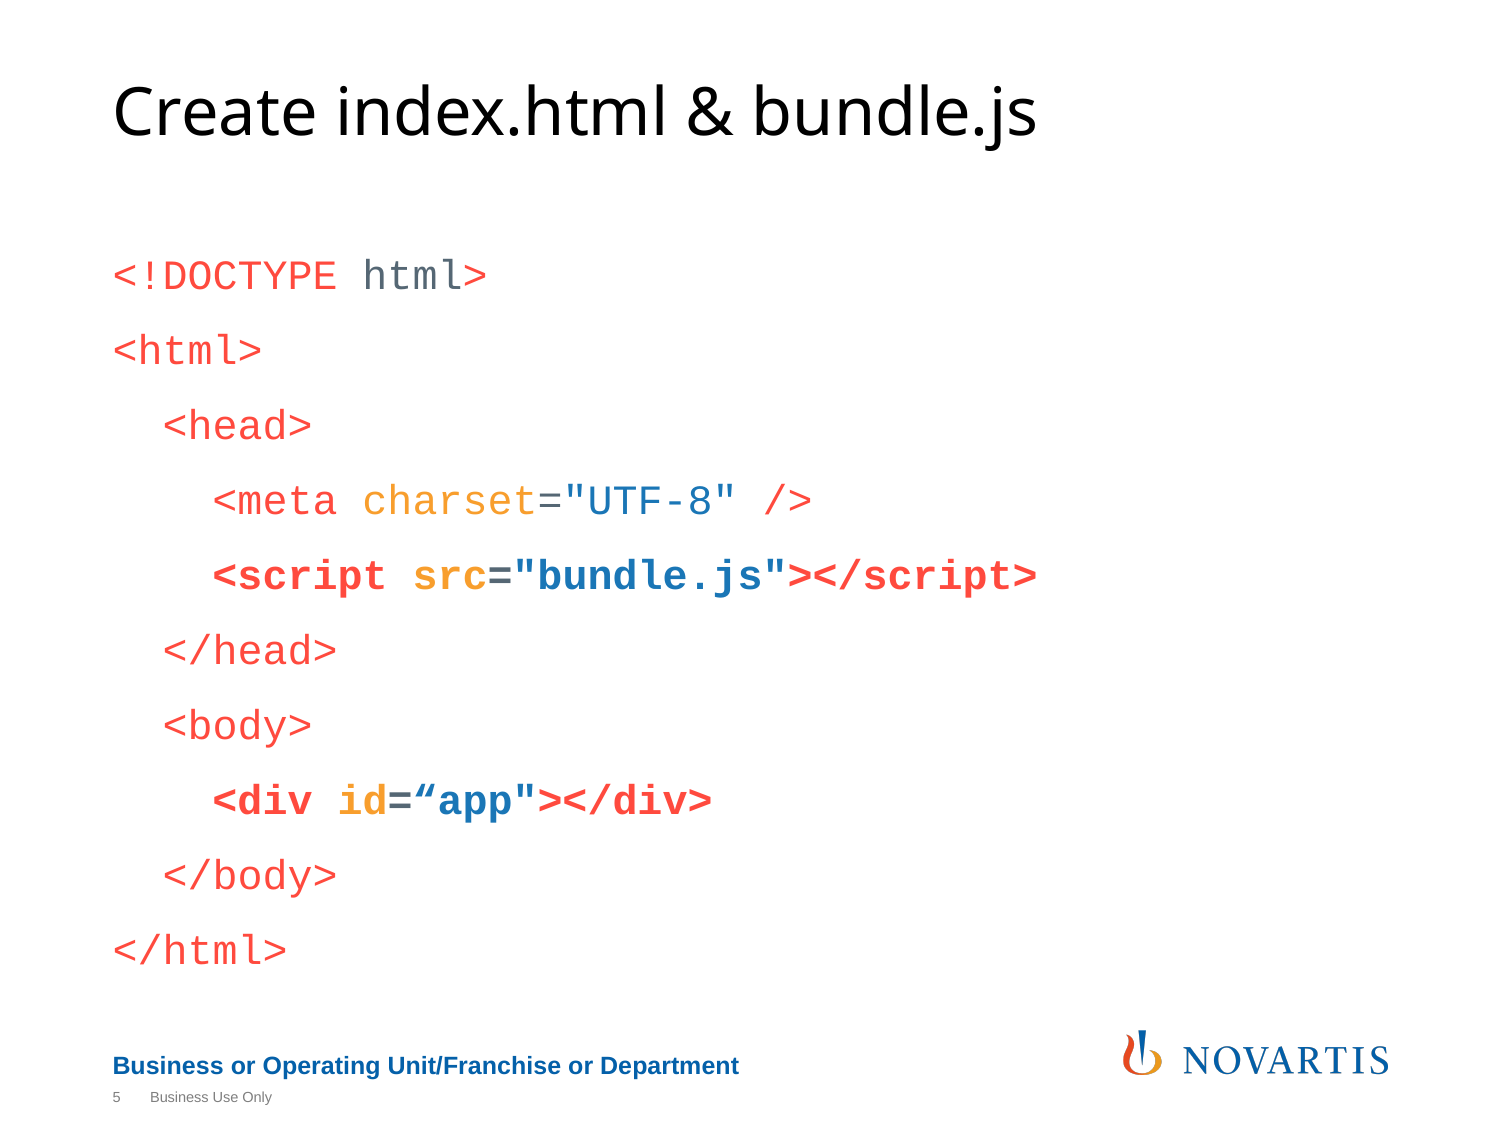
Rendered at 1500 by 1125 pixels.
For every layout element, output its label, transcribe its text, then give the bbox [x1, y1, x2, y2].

title Create index.html & bundle.js [112, 75, 1388, 233]
picture [1120, 1027, 1391, 1078]
slide_number 5 [112, 1087, 150, 1125]
list <!DOCTYPE html> <html> <head> <meta charset="UTF-8" /> <script src="bundle.js"></script> </head> <body> <div id=“app"></div> </body> </html> [112, 247, 1388, 990]
footer Business Use Only [150, 1087, 1088, 1125]
